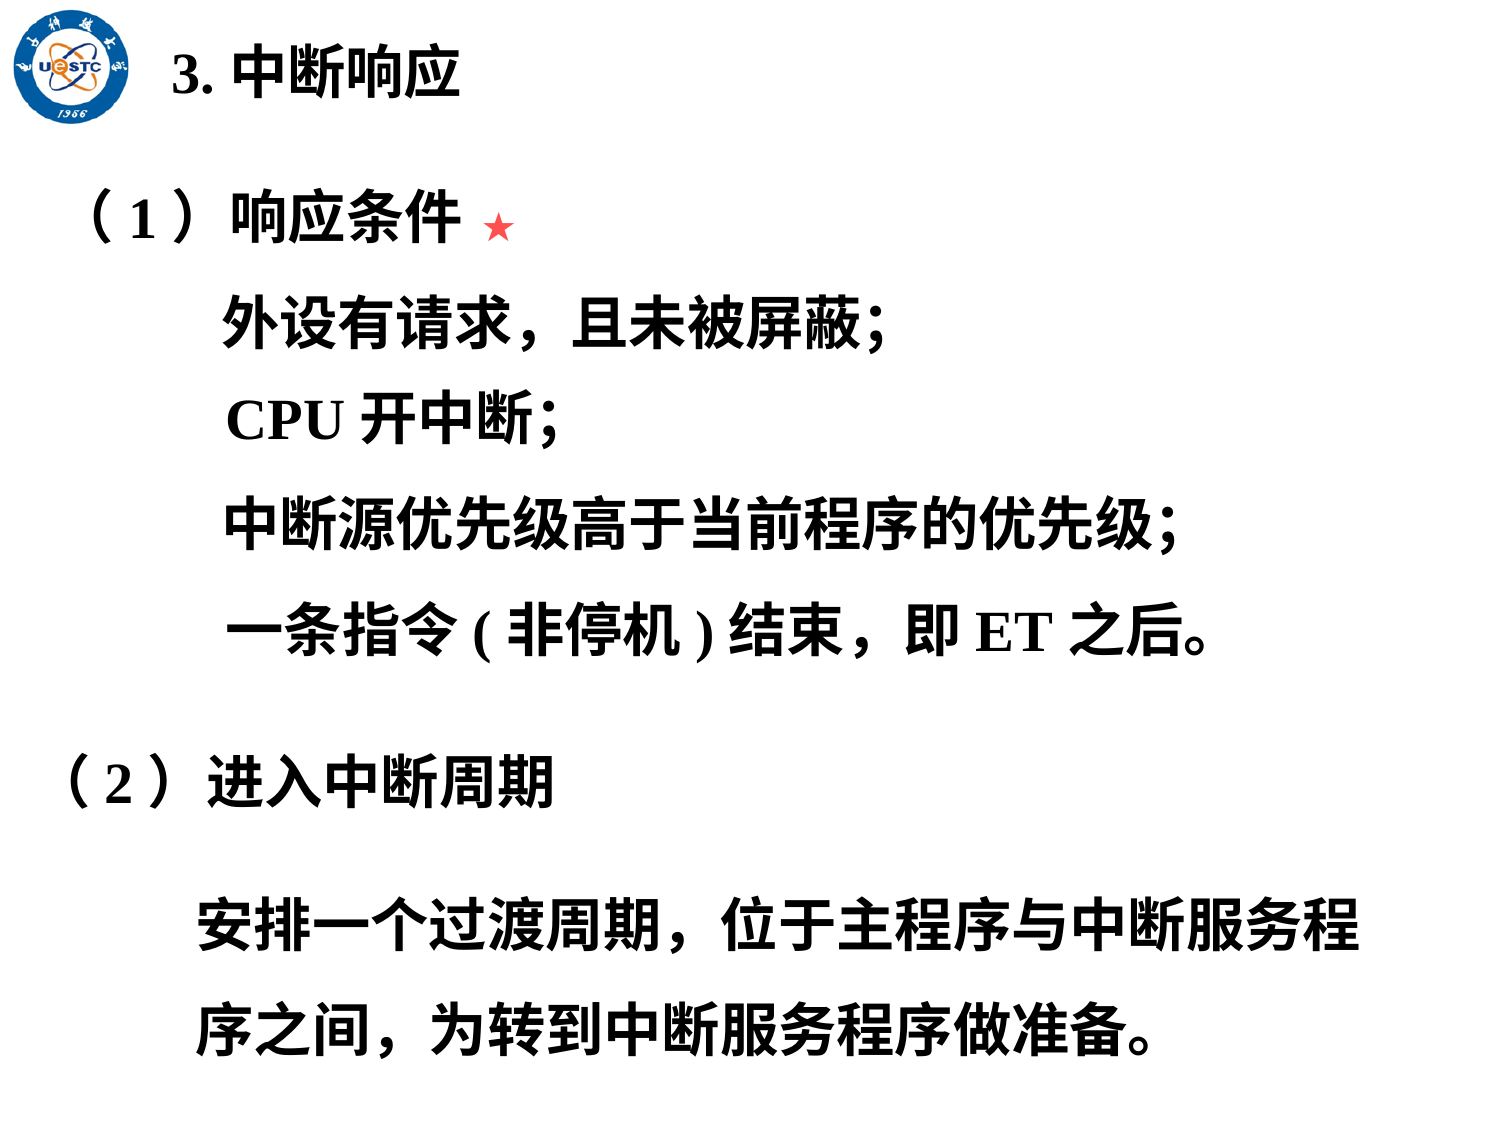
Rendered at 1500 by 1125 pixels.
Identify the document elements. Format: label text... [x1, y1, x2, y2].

text_box 一条指令(非停机)结束，即ET之后。 [211, 585, 1343, 671]
text_box CPU开中断； [211, 373, 1024, 459]
text_box 安排一个过渡周期，位于主程序与中断服务程序之间，为转到中断服务程序做准备。 [181, 845, 1409, 1071]
text_box 中断源优先级高于当前程序的优先级； [206, 479, 1375, 565]
picture [6, 8, 136, 126]
text_box 外设有请求，且未被屏蔽； [206, 278, 1244, 364]
text_box （2）进入中断周期 [17, 737, 1431, 823]
text_box （1）响应条件 [41, 172, 992, 258]
text_box 3.中断响应 [156, 27, 932, 113]
text_box ★ [466, 176, 532, 261]
